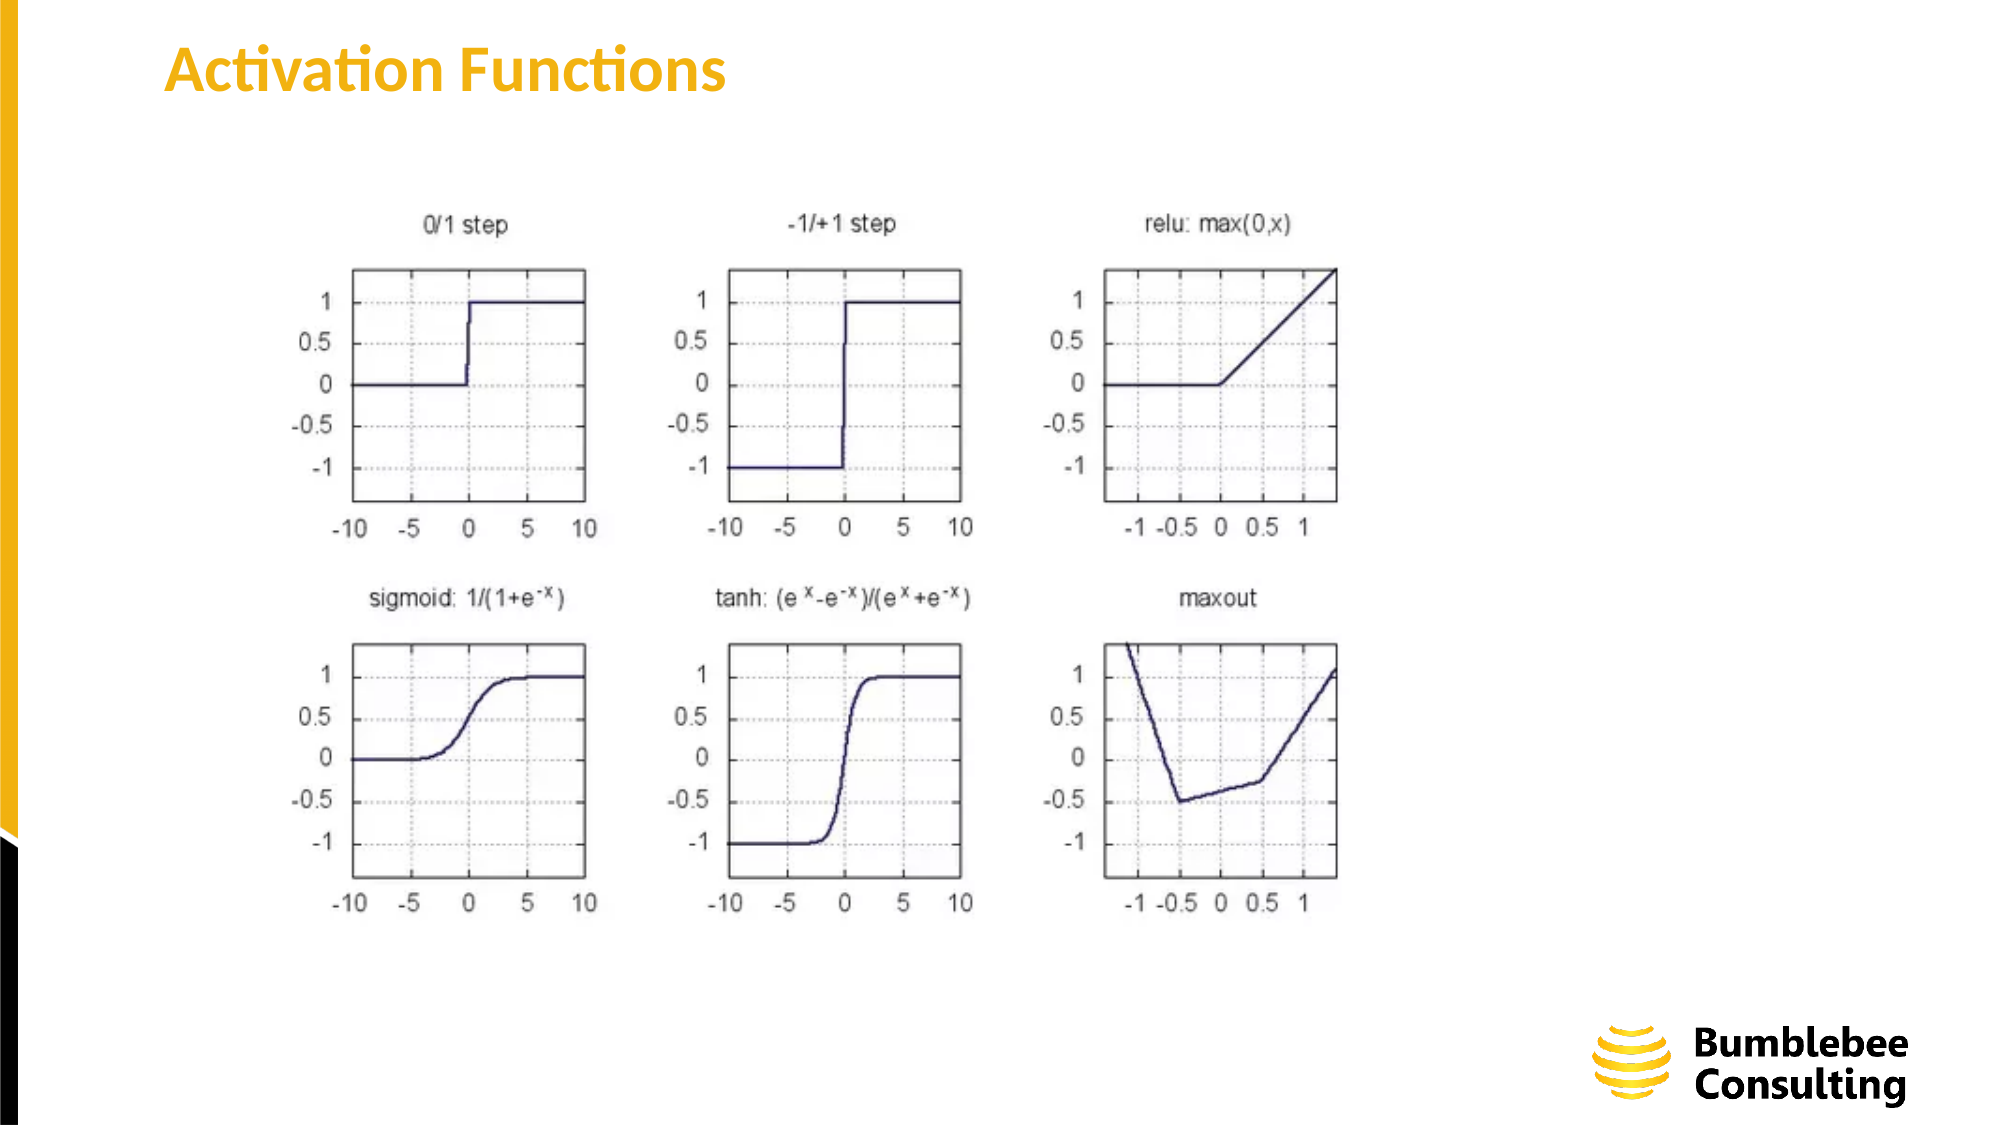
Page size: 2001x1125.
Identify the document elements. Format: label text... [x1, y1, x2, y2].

picture [1592, 1025, 1908, 1108]
picture [0, 0, 1383, 1124]
text_box Activation Functions [149, 17, 1489, 183]
